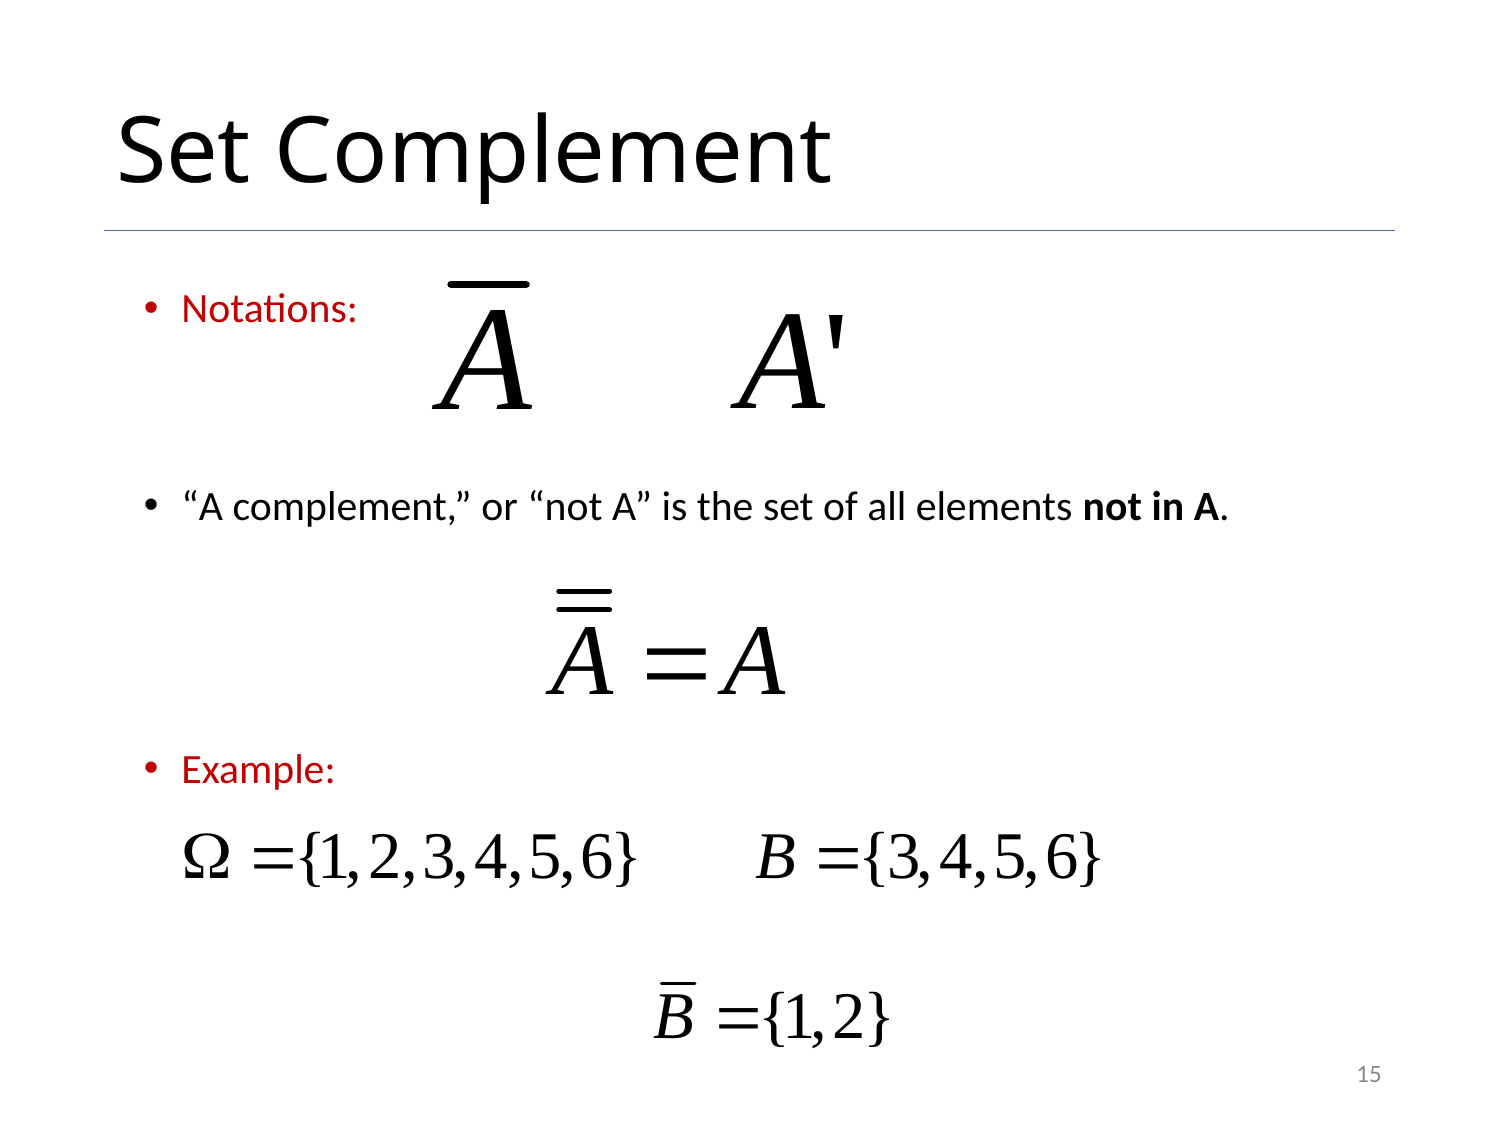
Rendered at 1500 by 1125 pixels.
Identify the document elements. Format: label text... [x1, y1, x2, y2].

list Notations: “A complement,” or “not A” is the set of all elements not in A. Example: [128, 279, 1434, 1125]
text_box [179, 826, 640, 898]
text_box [715, 294, 858, 423]
slide_number 15 [1059, 1042, 1397, 1103]
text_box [538, 580, 787, 701]
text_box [749, 826, 1107, 898]
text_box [648, 975, 895, 1058]
title Set Complement [101, 98, 1395, 317]
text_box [421, 268, 539, 419]
